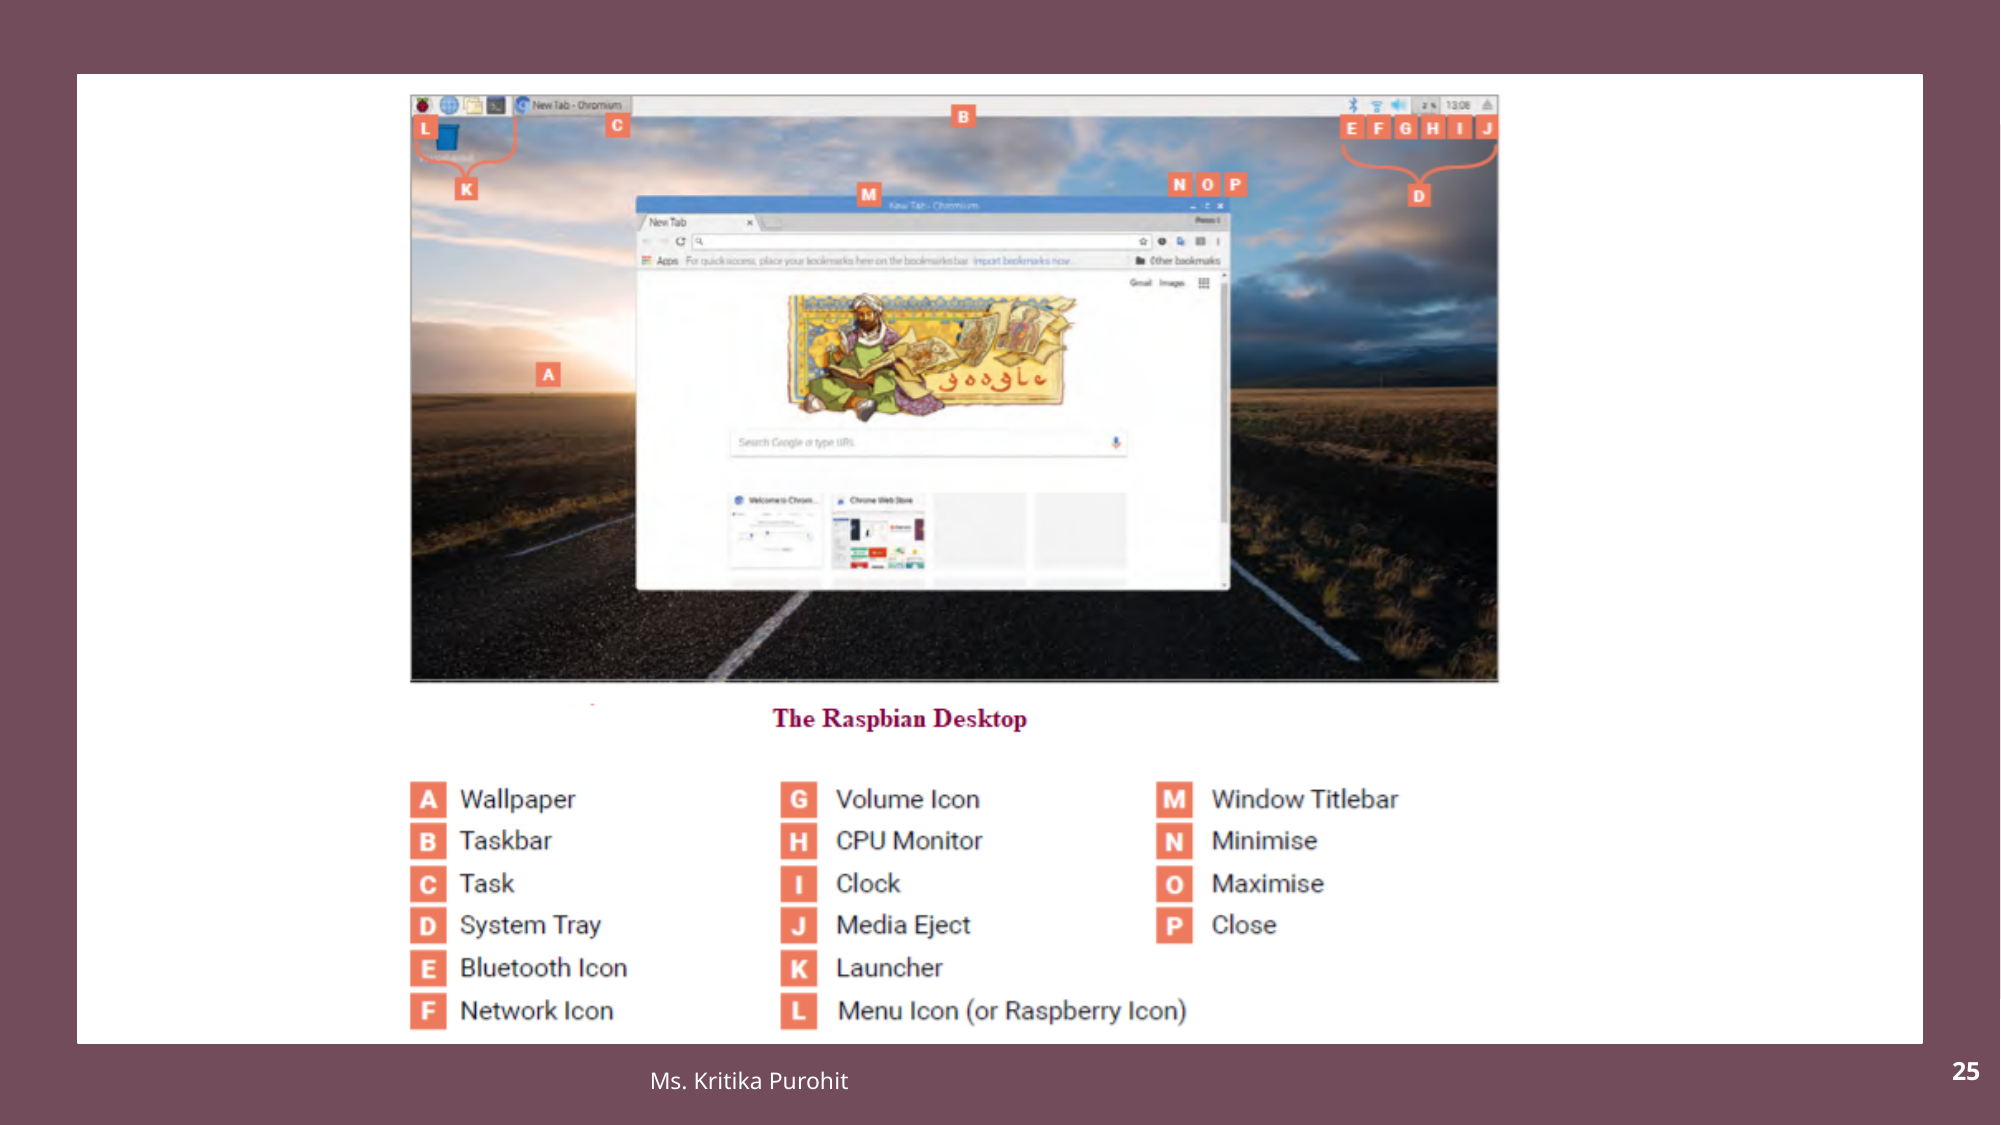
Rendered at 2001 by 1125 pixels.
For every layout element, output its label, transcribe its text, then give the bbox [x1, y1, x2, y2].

text_box [77, 74, 1923, 1044]
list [384, 74, 1512, 1037]
text_box [0, 0, 2000, 1125]
footer Ms. Kritika Purohit [634, 1050, 1605, 1111]
slide_number 25 [1744, 1042, 1996, 1103]
